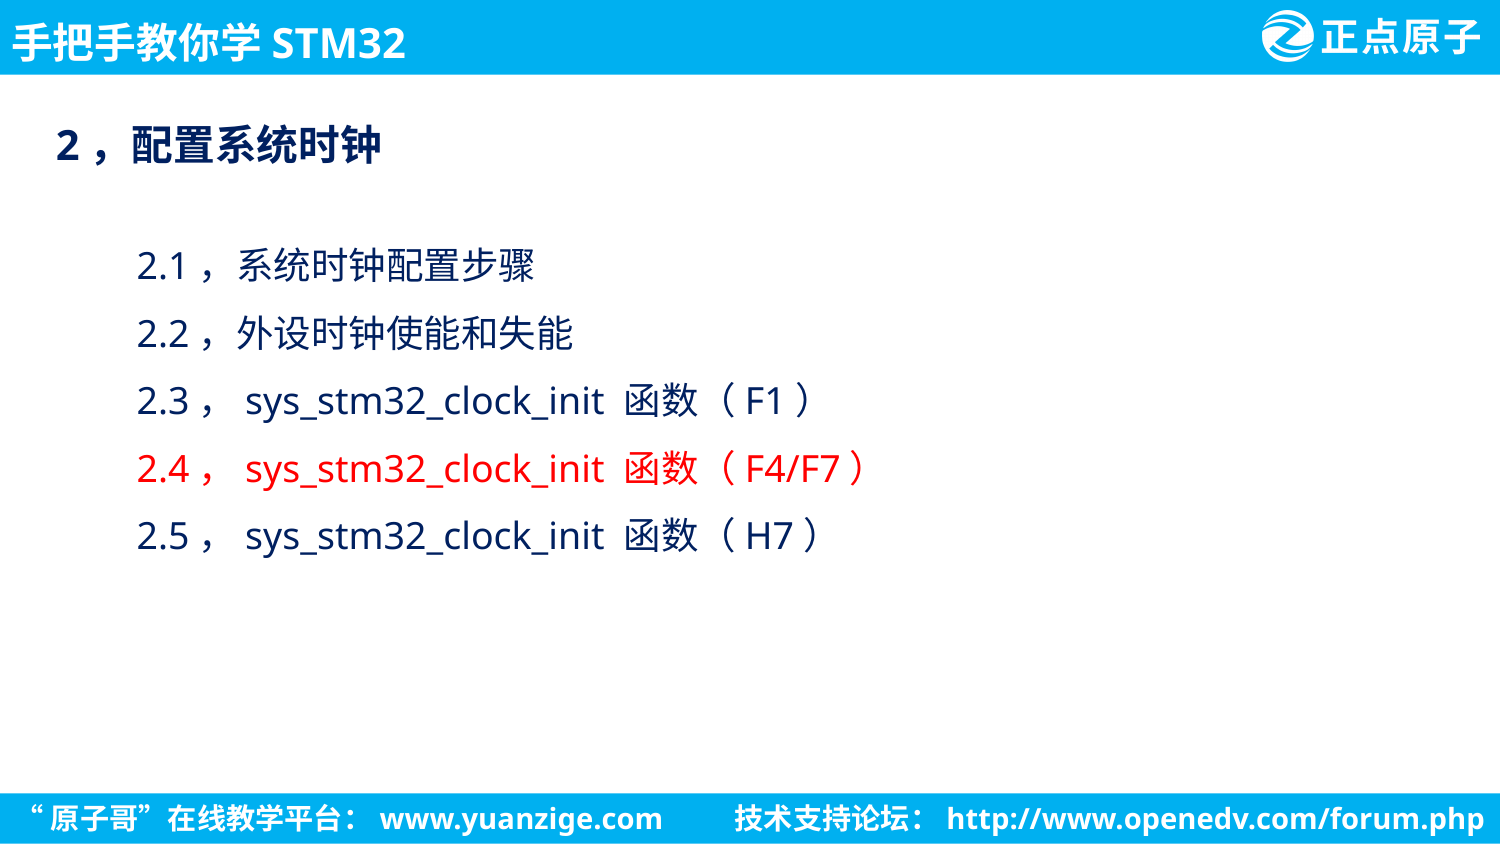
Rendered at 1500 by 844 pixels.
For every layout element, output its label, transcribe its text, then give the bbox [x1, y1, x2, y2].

text_box 技术支持论坛：http://www.openedv.com/forum.php [560, 793, 1500, 843]
picture [1412, 44, 1418, 52]
picture [1404, 20, 1438, 54]
text_box 2.1，系统时钟配置步骤 2.2，外设时钟使能和失能 2.3，sys_stm32_clock_init 函数（F1） 2.4，sys_stm32_clock_init 函数（F4/F7） 2.5，sys_stm32_clock_init 函数（H7） [129, 216, 1287, 562]
picture [1391, 45, 1397, 53]
text_box 手把手教你学STM32 [0, 0, 967, 75]
text_box “原子哥”在线教学平台：www.yuanzige.com [0, 793, 560, 843]
picture [1263, 27, 1307, 61]
text_box [0, 0, 1500, 76]
picture [1322, 21, 1357, 52]
picture [1367, 18, 1396, 42]
picture [1431, 44, 1438, 52]
picture [1364, 45, 1370, 53]
picture [1267, 11, 1313, 45]
picture [1445, 21, 1479, 54]
text_box 2，配置系统时钟 [48, 89, 835, 173]
